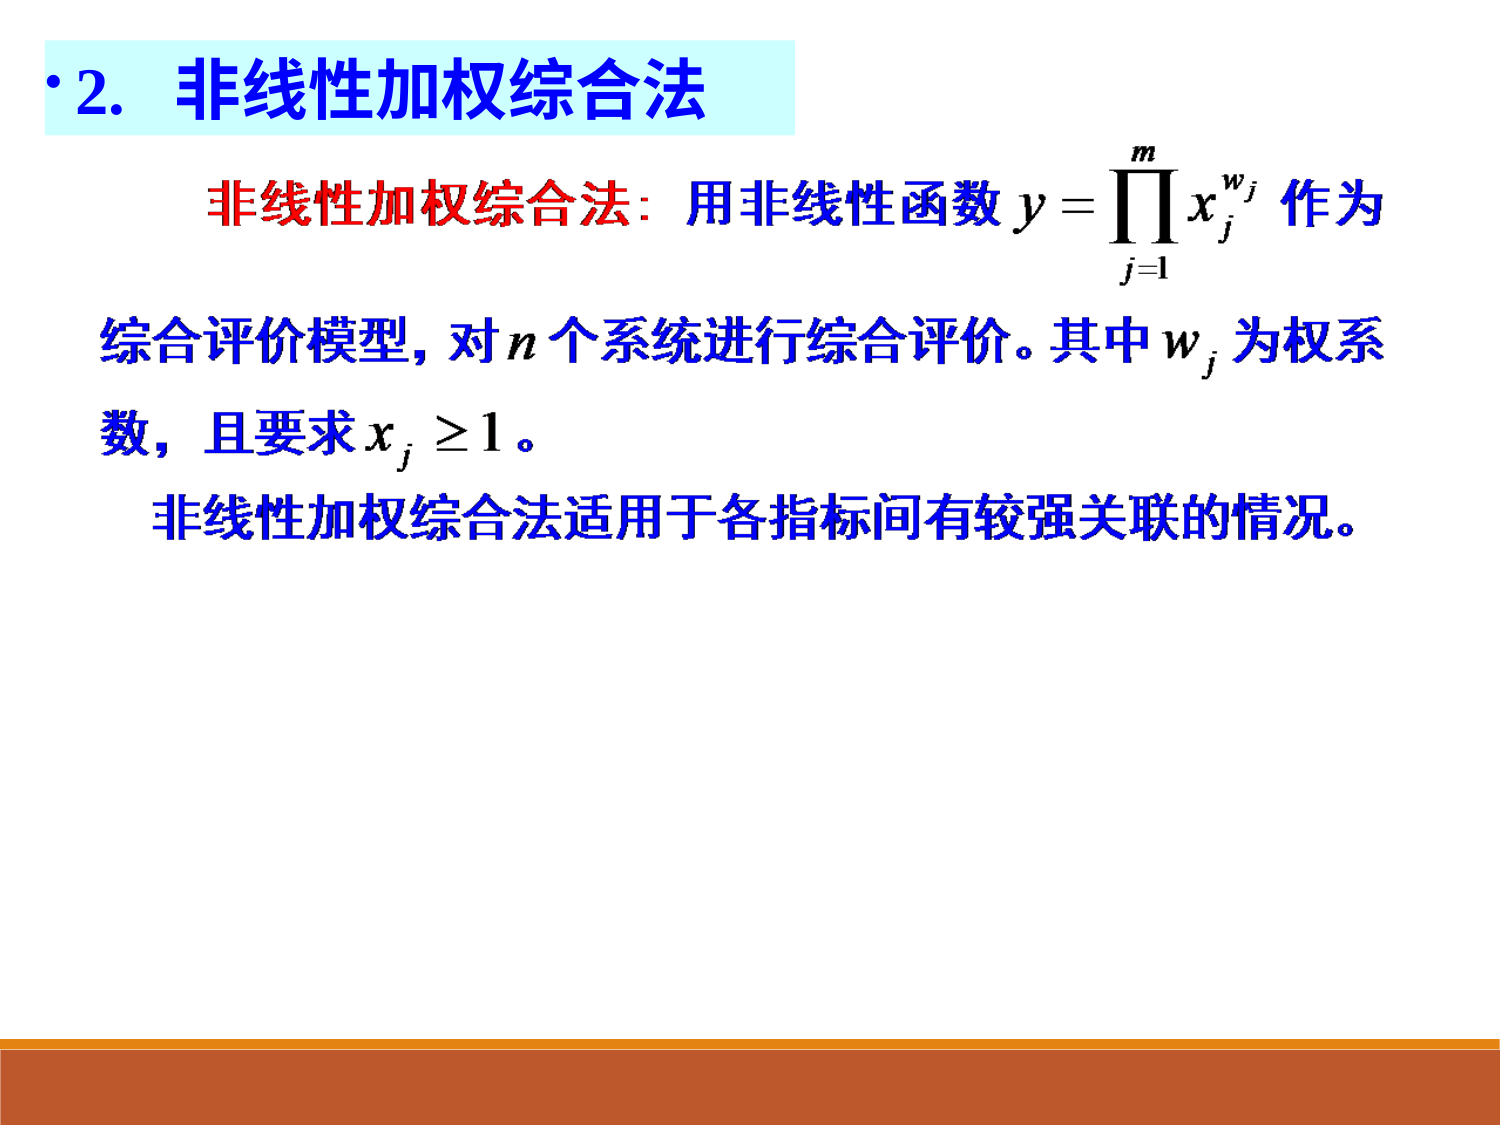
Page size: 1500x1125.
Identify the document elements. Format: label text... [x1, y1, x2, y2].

text_box 2. 非线性加权综合法 [44, 40, 795, 136]
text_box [98, 124, 1387, 555]
